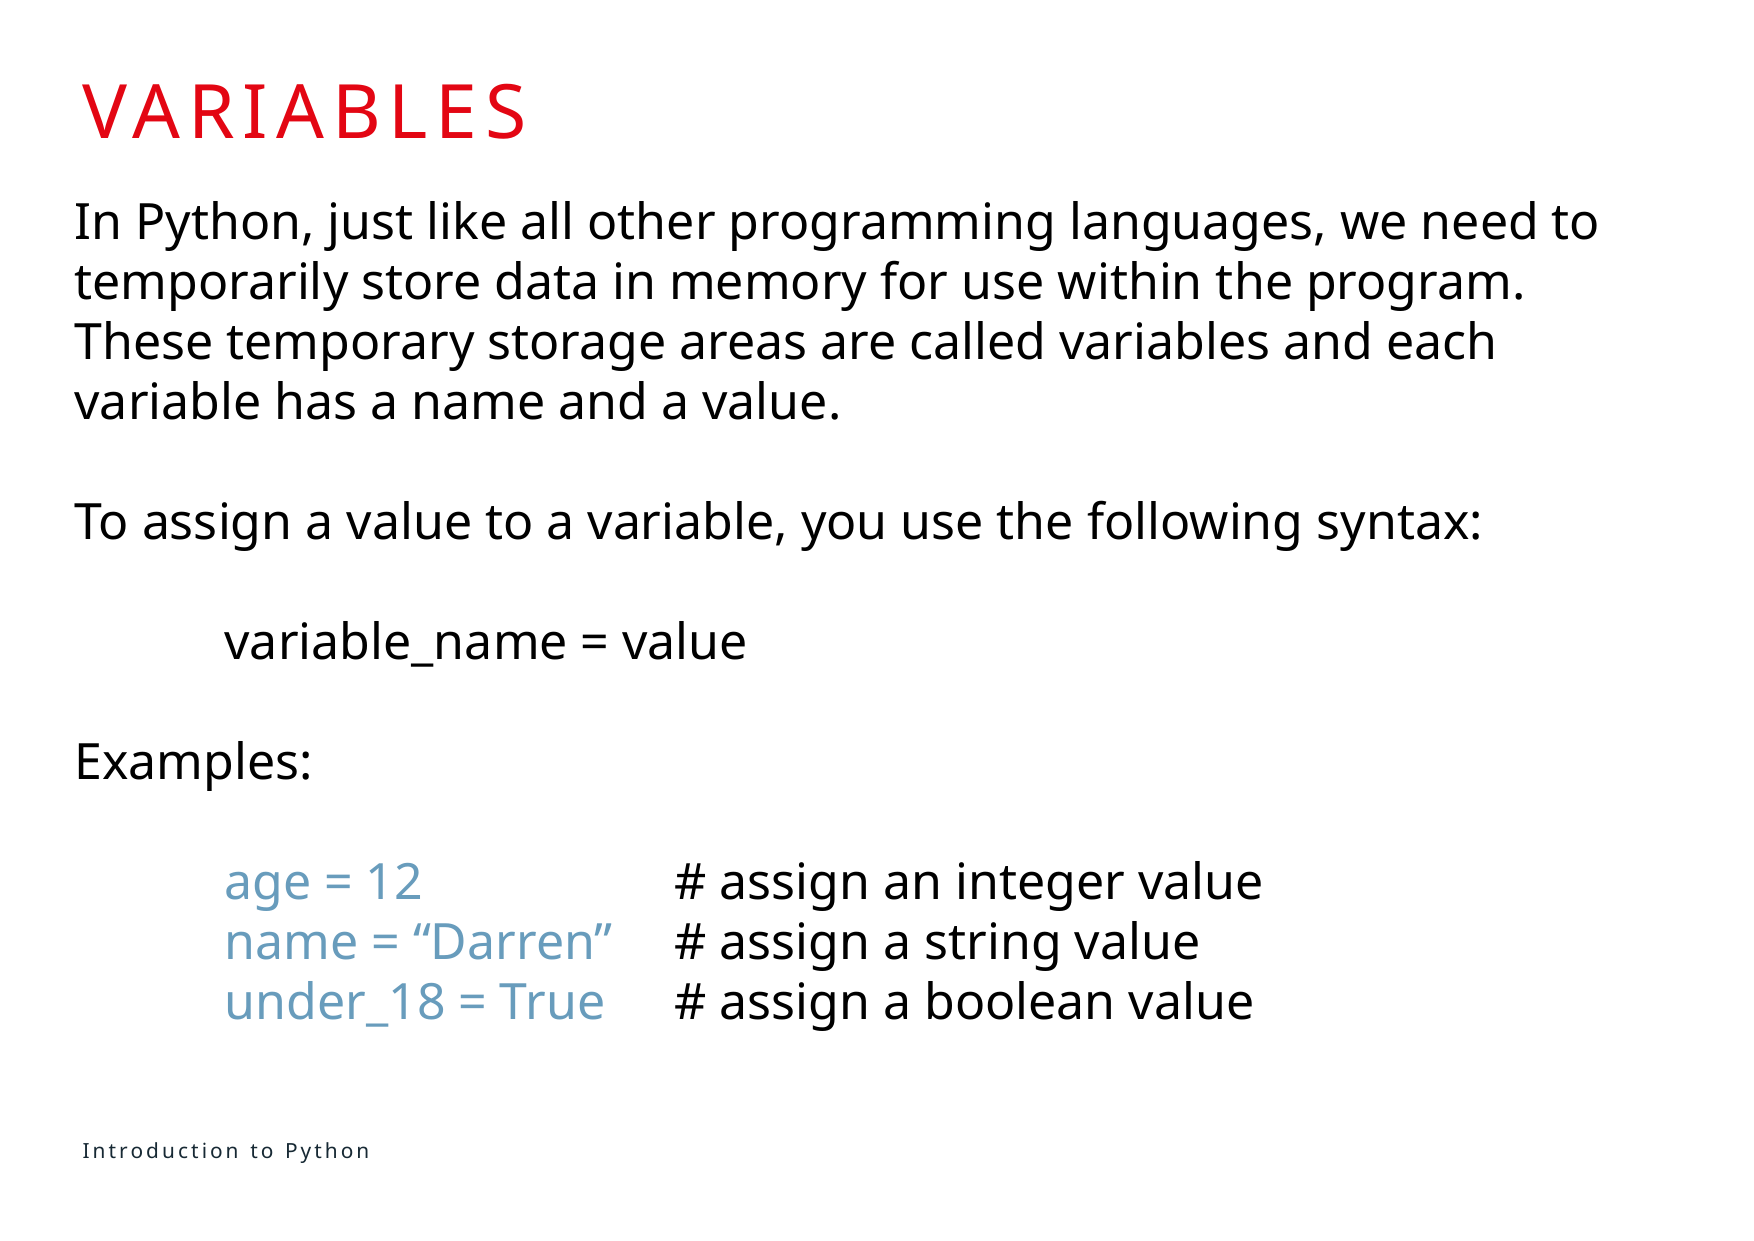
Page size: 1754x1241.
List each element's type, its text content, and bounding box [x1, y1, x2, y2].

text_box In Python, just like all other programming languages, we need to temporarily store data in memory for use within the program. These temporary storage areas are called variables and each variable has a name and a value. To assign a value to a variable, you use the following syntax: variable_name = value Examples: age = 12 # assign an integer value name = “Darren” # assign a string value under_18 = True # assign a boolean value [59, 181, 1667, 1037]
title variables [82, 63, 1690, 157]
footer Introduction to Python [82, 1146, 1177, 1180]
